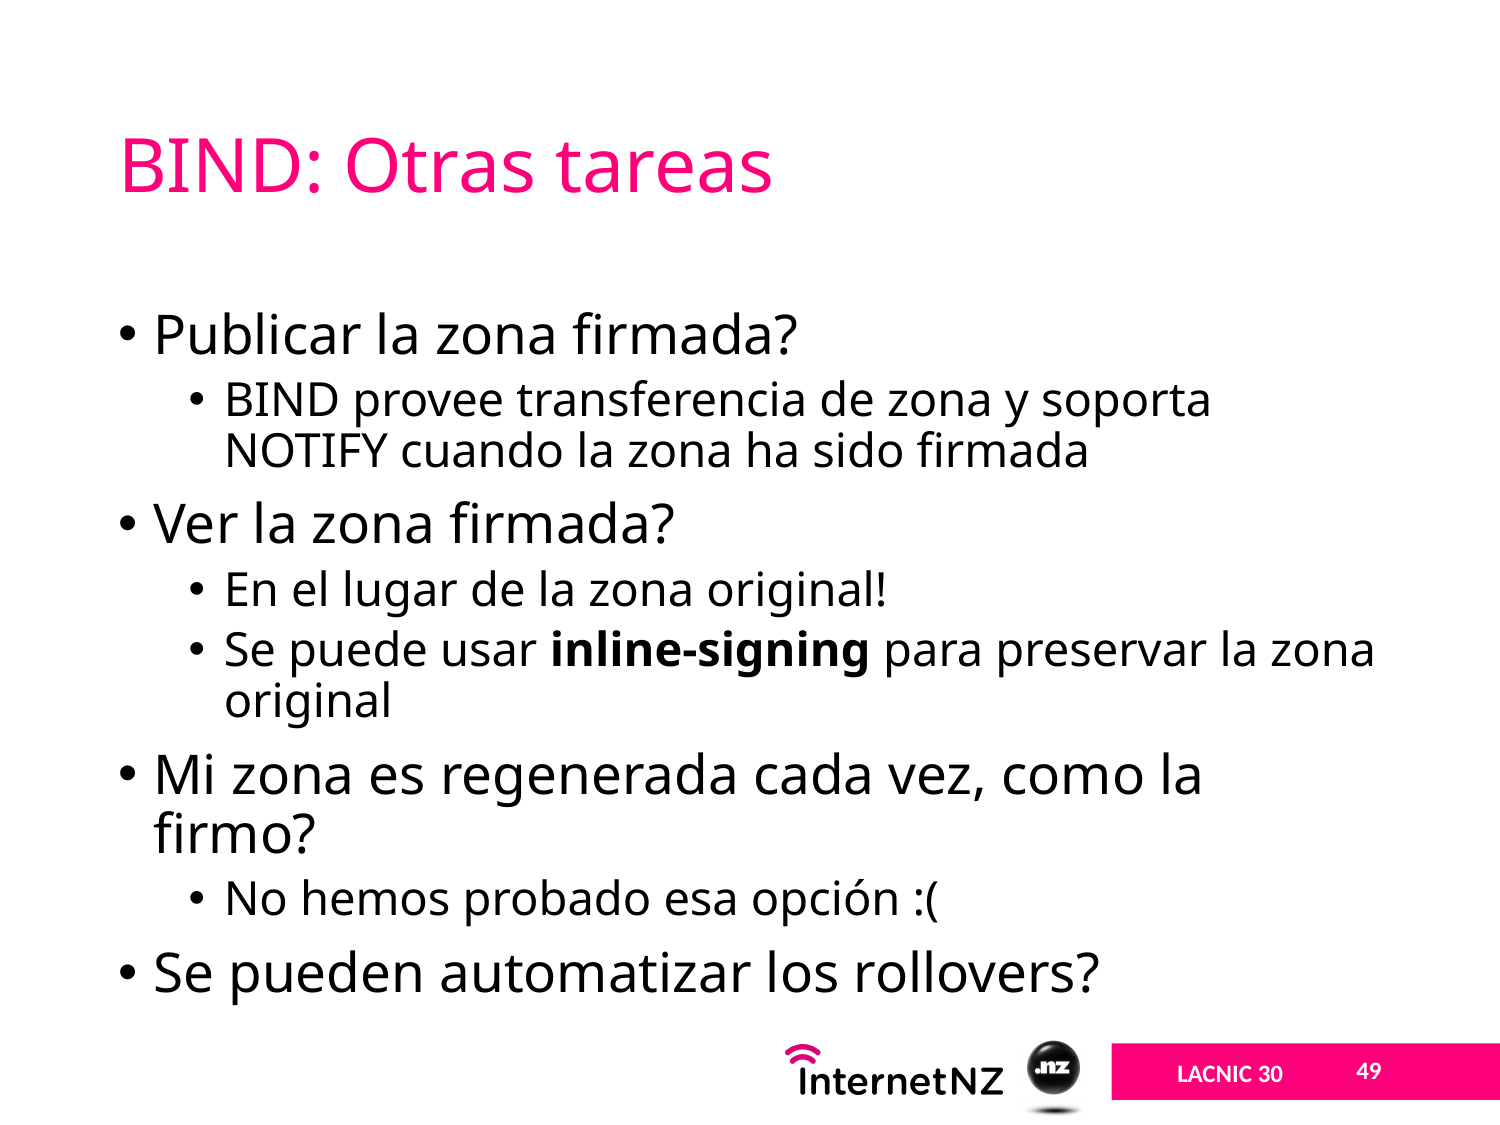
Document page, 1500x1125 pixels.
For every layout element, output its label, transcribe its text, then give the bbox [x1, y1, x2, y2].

picture [785, 1044, 1003, 1095]
title BIND: Otras tareas [103, 59, 1397, 278]
picture [1014, 1039, 1092, 1120]
list Publicar la zona firmada? BIND provee transferencia de zona y soporta NOTIFY cuando la zona ha sido firmada Ver la zona firmada? En el lugar de la zona original! Se puede usar inline-signing para preservar la zona original Mi zona es regenerada cada vez, como la firmo? No hemos probado esa opción :( Se pueden automatizar los rollovers? [103, 299, 1397, 1014]
slide_number LACNIC 30 [1119, 1057, 1299, 1087]
slide_number 49 [1314, 1052, 1397, 1087]
